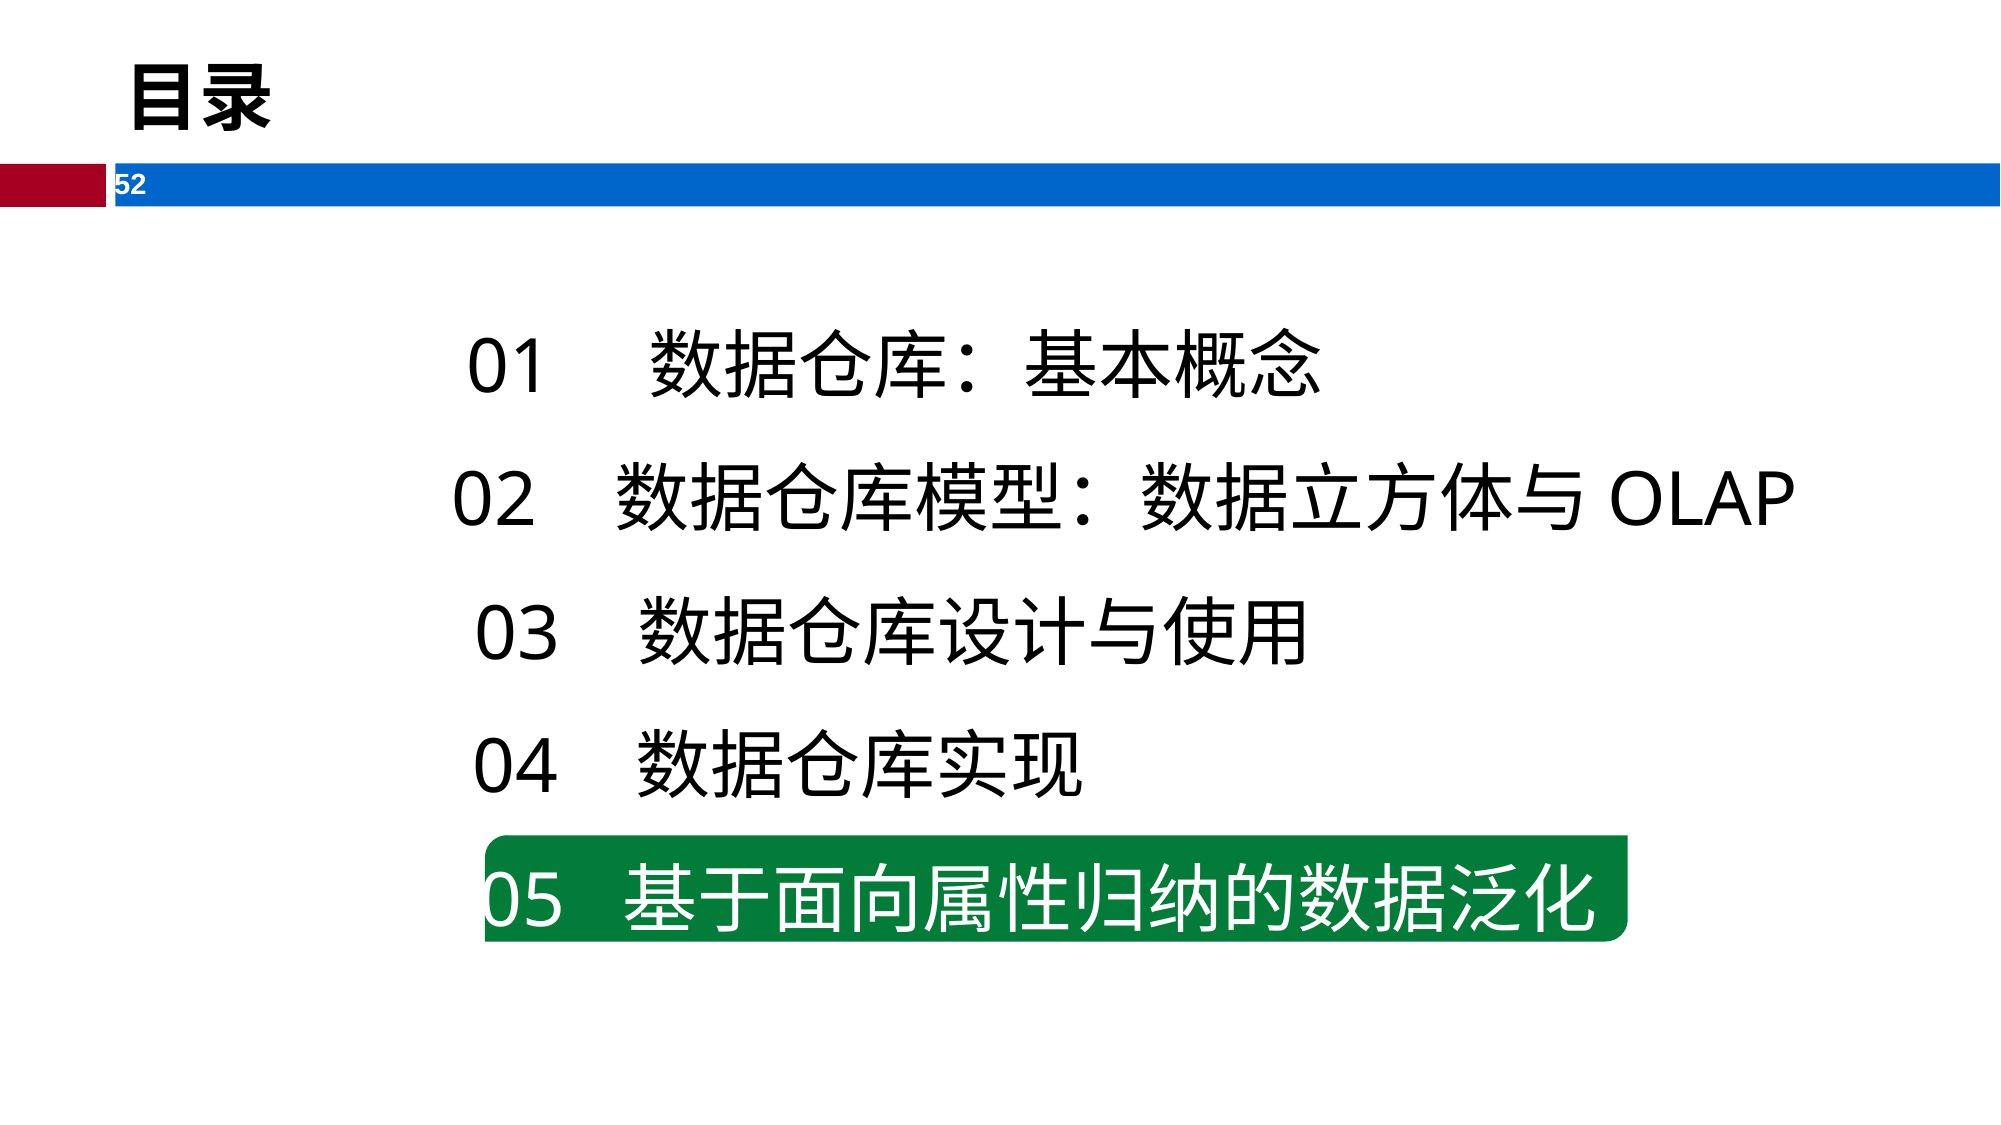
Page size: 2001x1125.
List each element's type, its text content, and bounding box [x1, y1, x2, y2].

text_box [485, 835, 1628, 942]
text_box 04 数据仓库实现 [472, 717, 1086, 808]
text_box 02 数据仓库模型：数据立方体与OLAP [451, 450, 1799, 541]
text_box 05 基于面向属性归纳的数据泛化 [479, 851, 1598, 942]
text_box 01 数据仓库：基本概念 [466, 317, 1324, 408]
title 目录 [109, 38, 2000, 150]
text_box 03 数据仓库设计与使用 [475, 584, 1313, 675]
